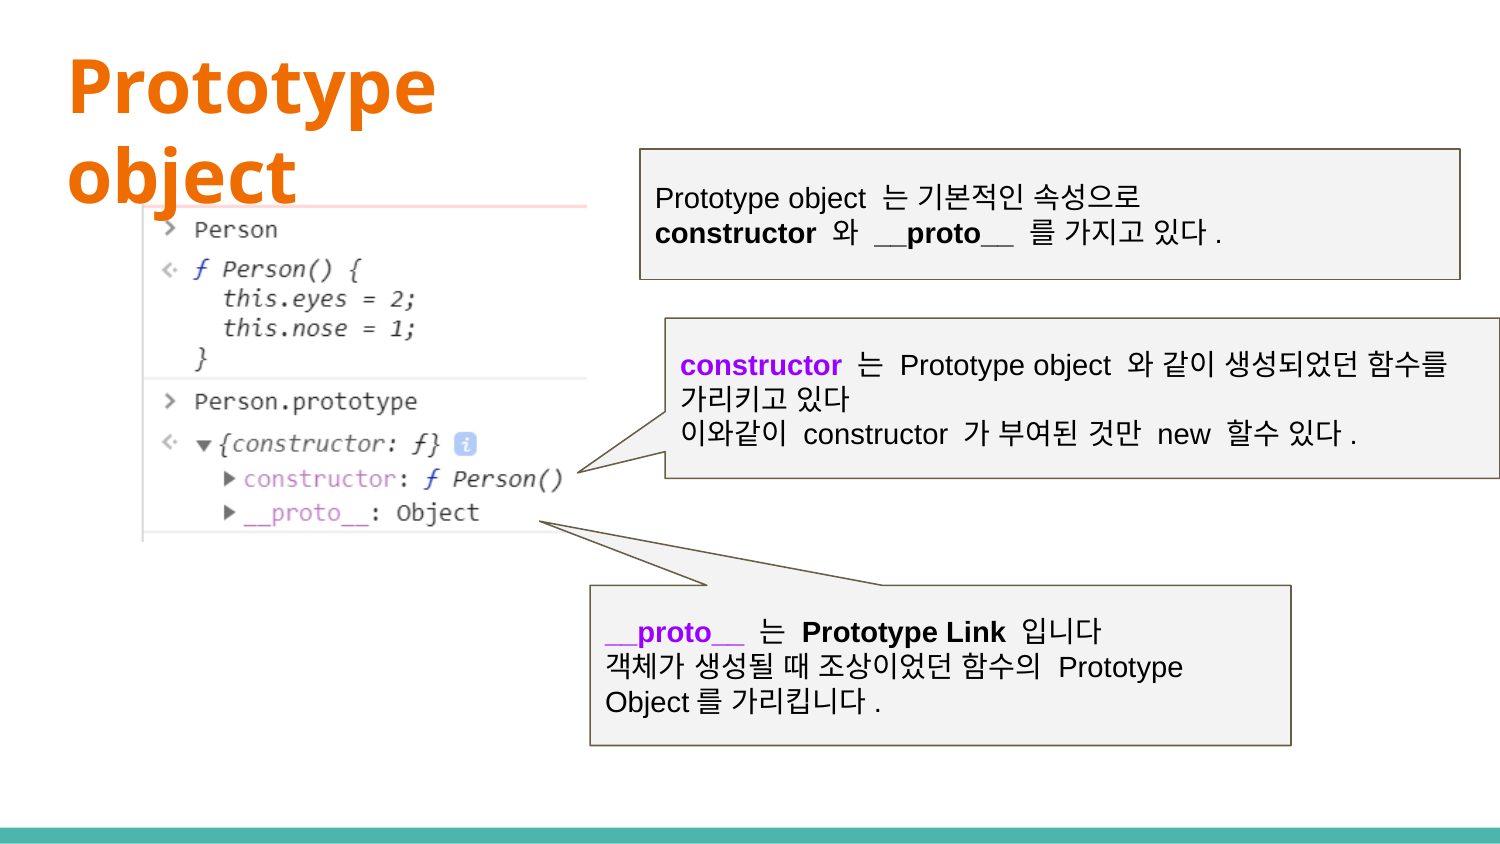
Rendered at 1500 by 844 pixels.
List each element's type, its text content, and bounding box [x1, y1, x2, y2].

text_box constructor 는 Prototype object 와 같이 생성되었던 함수를 가리키고 있다 이와같이 constructor 가 부여된 것만 new 할수 있다. [591, 318, 1500, 479]
text_box __proto__ 는 Prototype Link 입니다 객체가 생성될 때 조상이었던 함수의 Prototype Object를 가리킵니다. [590, 530, 1292, 746]
text_box Prototype object 는 기본적인 속성으로 constructor 와 __proto__ 를 가지고 있다. [639, 148, 1460, 280]
picture [141, 203, 587, 542]
title Prototype object [51, 23, 698, 140]
